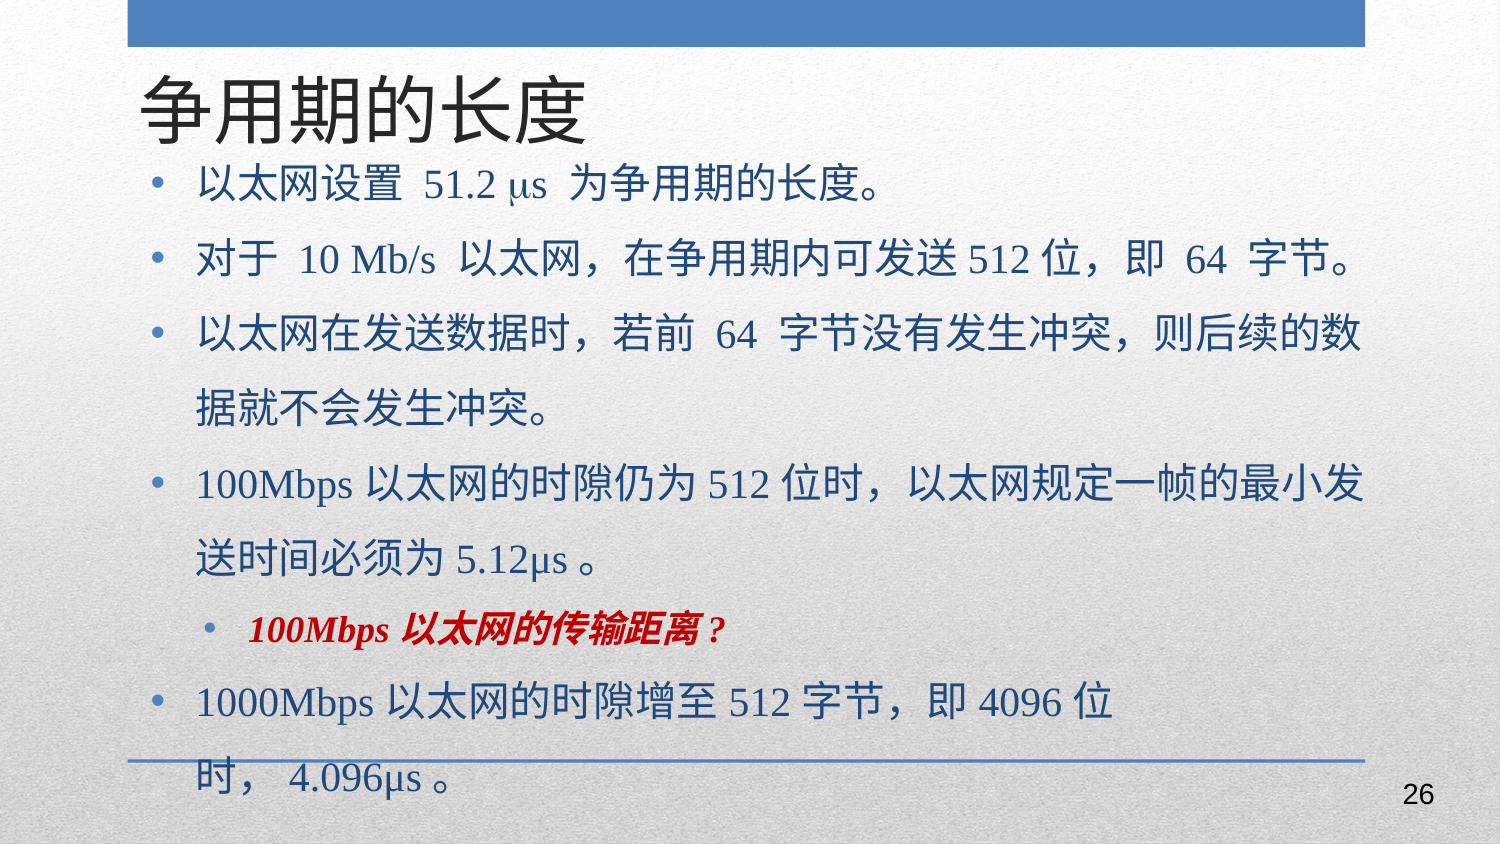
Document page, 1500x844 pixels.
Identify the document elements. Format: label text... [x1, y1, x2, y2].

list 以太网设置 51.2 s 为争用期的长度。 对于 10 Mb/s 以太网，在争用期内可发送512位，即 64 字节。 以太网在发送数据时，若前 64 字节没有发生冲突，则后续的数据就不会发生冲突。 100Mbps以太网的时隙仍为512位时，以太网规定一帧的最小发送时间必须为5.12μs。 100Mbps以太网的传输距离? 1000Mbps以太网的时隙增至512字节，即4096位时，4.096μs。 [135, 200, 1400, 732]
picture [0, 0, 1500, 844]
text_box 26 [1074, 768, 1450, 827]
title 争用期的长度 [123, 20, 1378, 161]
